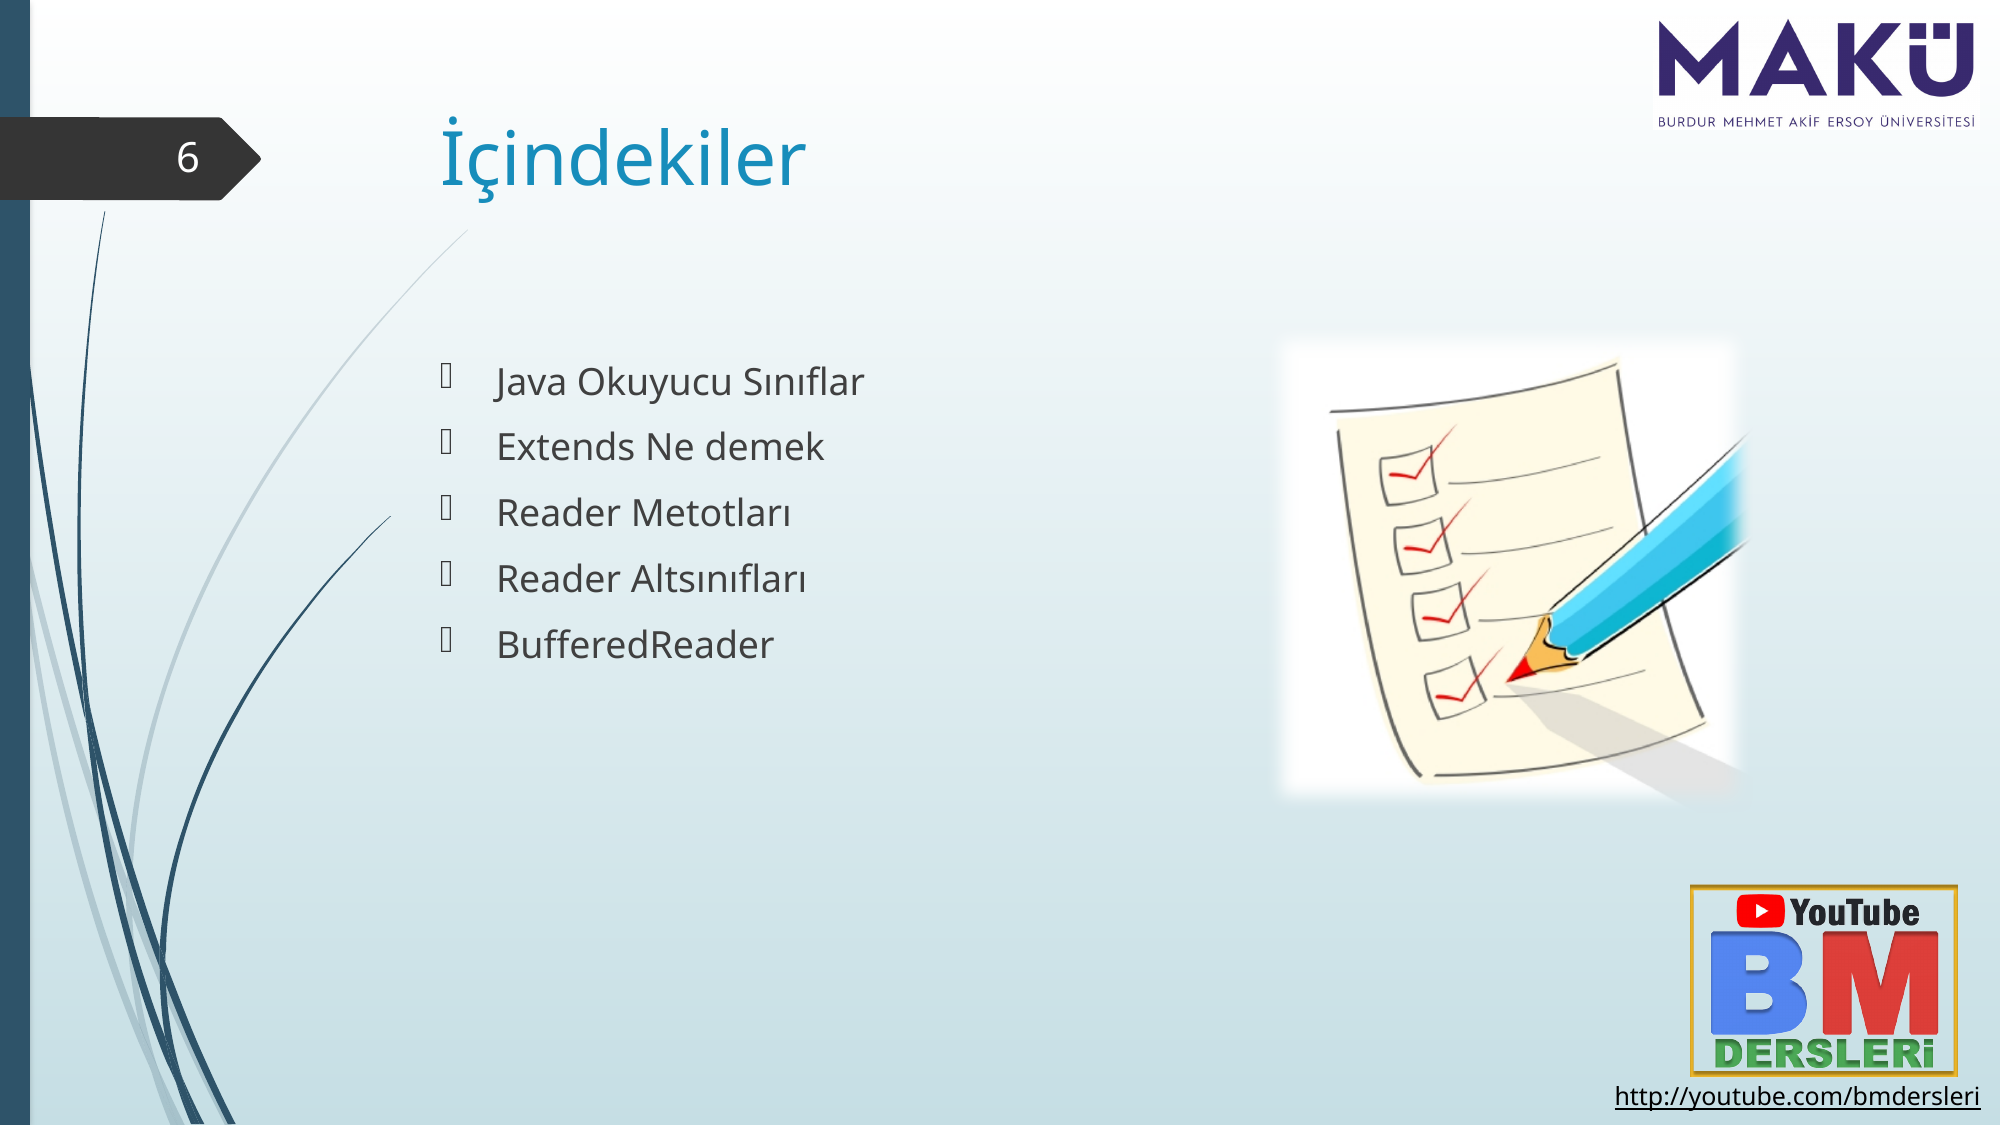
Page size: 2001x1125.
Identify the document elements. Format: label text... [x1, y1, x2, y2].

list Java Okuyucu Sınıflar Extends Ne demek Reader Metotları Reader Altsınıfları BufferedReader [424, 350, 1888, 970]
picture [1262, 322, 1753, 813]
title İçindekiler [425, 102, 1888, 313]
picture [1677, 845, 1970, 1114]
slide_number 6 [87, 129, 216, 190]
picture [1652, 16, 1981, 130]
text_box http://youtube.com/bmdersleri [1570, 1073, 2000, 1123]
